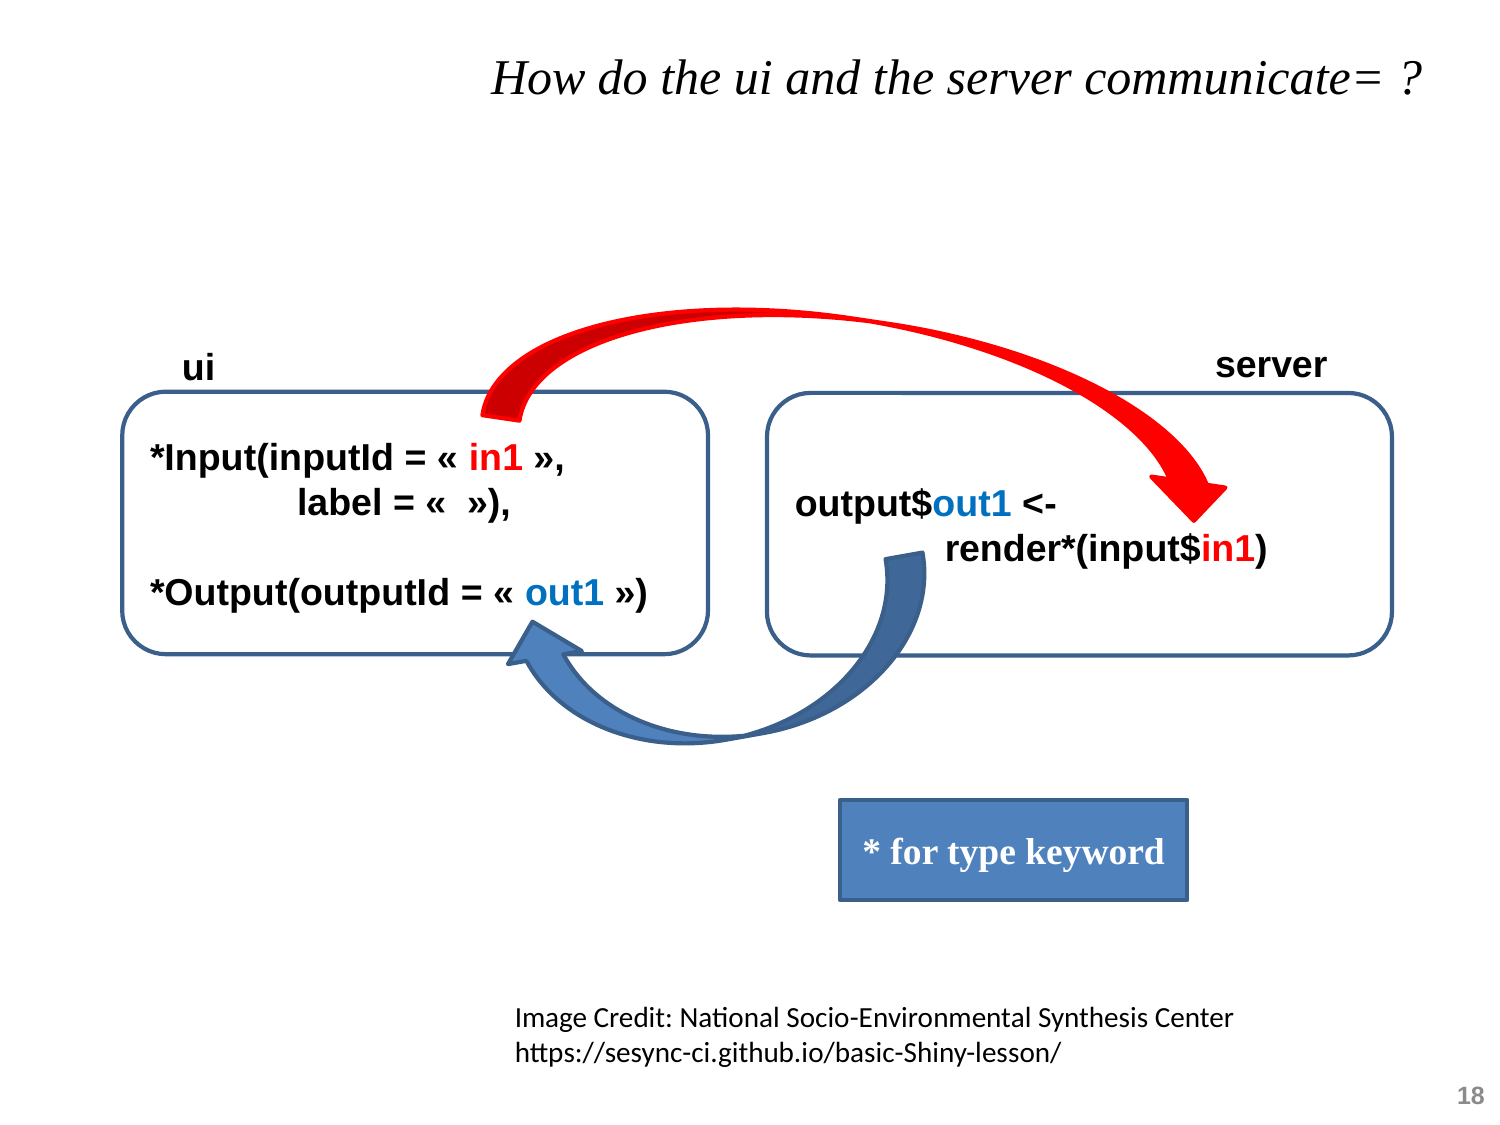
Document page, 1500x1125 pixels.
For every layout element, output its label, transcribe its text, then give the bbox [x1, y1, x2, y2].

slide_number 18 [1433, 1065, 1500, 1125]
text_box Image Credit: National Socio-Environmental Synthesis Center https://sesync-ci.github.io/basic-Shiny-lesson/ [500, 991, 1458, 1076]
title How do the ui and the server communicate= ? [76, 36, 1438, 163]
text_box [121, 321, 1393, 740]
text_box * for type keyword [838, 798, 1189, 902]
